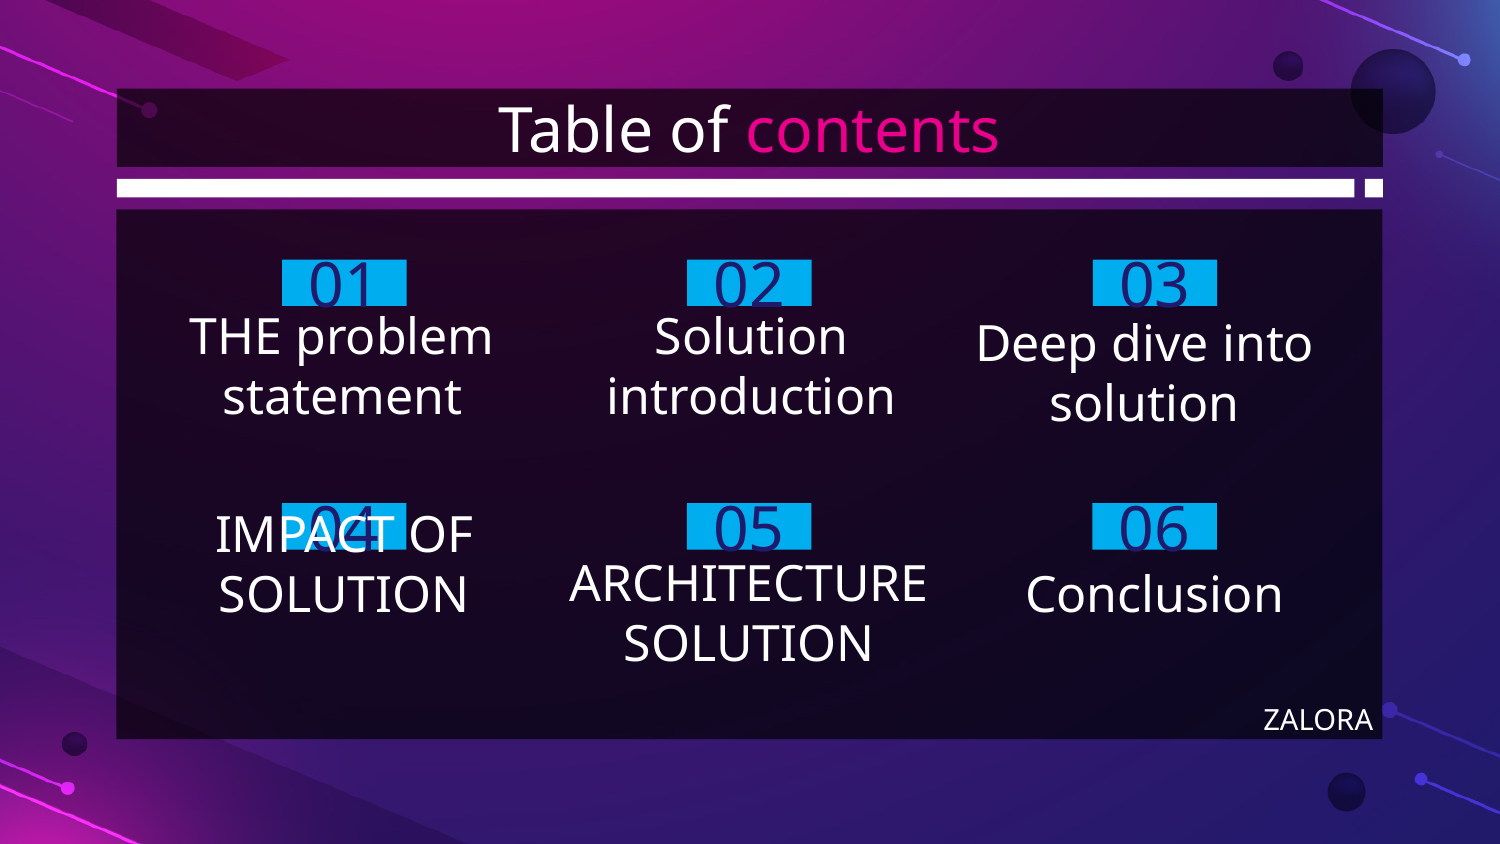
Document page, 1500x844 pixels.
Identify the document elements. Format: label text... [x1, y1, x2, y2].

picture [0, 0, 1500, 844]
title 03 [1092, 259, 1218, 306]
title 02 [687, 259, 812, 306]
title Table of contents [116, 88, 1383, 167]
subtitle Deep dive into solution [949, 373, 1341, 446]
subtitle THE problem statement [131, 340, 554, 440]
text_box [116, 178, 1384, 198]
subtitle IMPACT OF SOLUTION [148, 565, 540, 638]
subtitle ZALORA [1231, 686, 1406, 743]
subtitle Solution introduction [556, 367, 947, 440]
title 05 [686, 503, 812, 550]
title 06 [1092, 503, 1217, 550]
subtitle ARCHITECTURE SOLUTION [553, 614, 945, 687]
title 01 [282, 259, 407, 306]
subtitle Conclusion [959, 565, 1351, 638]
title 04 [281, 503, 407, 550]
